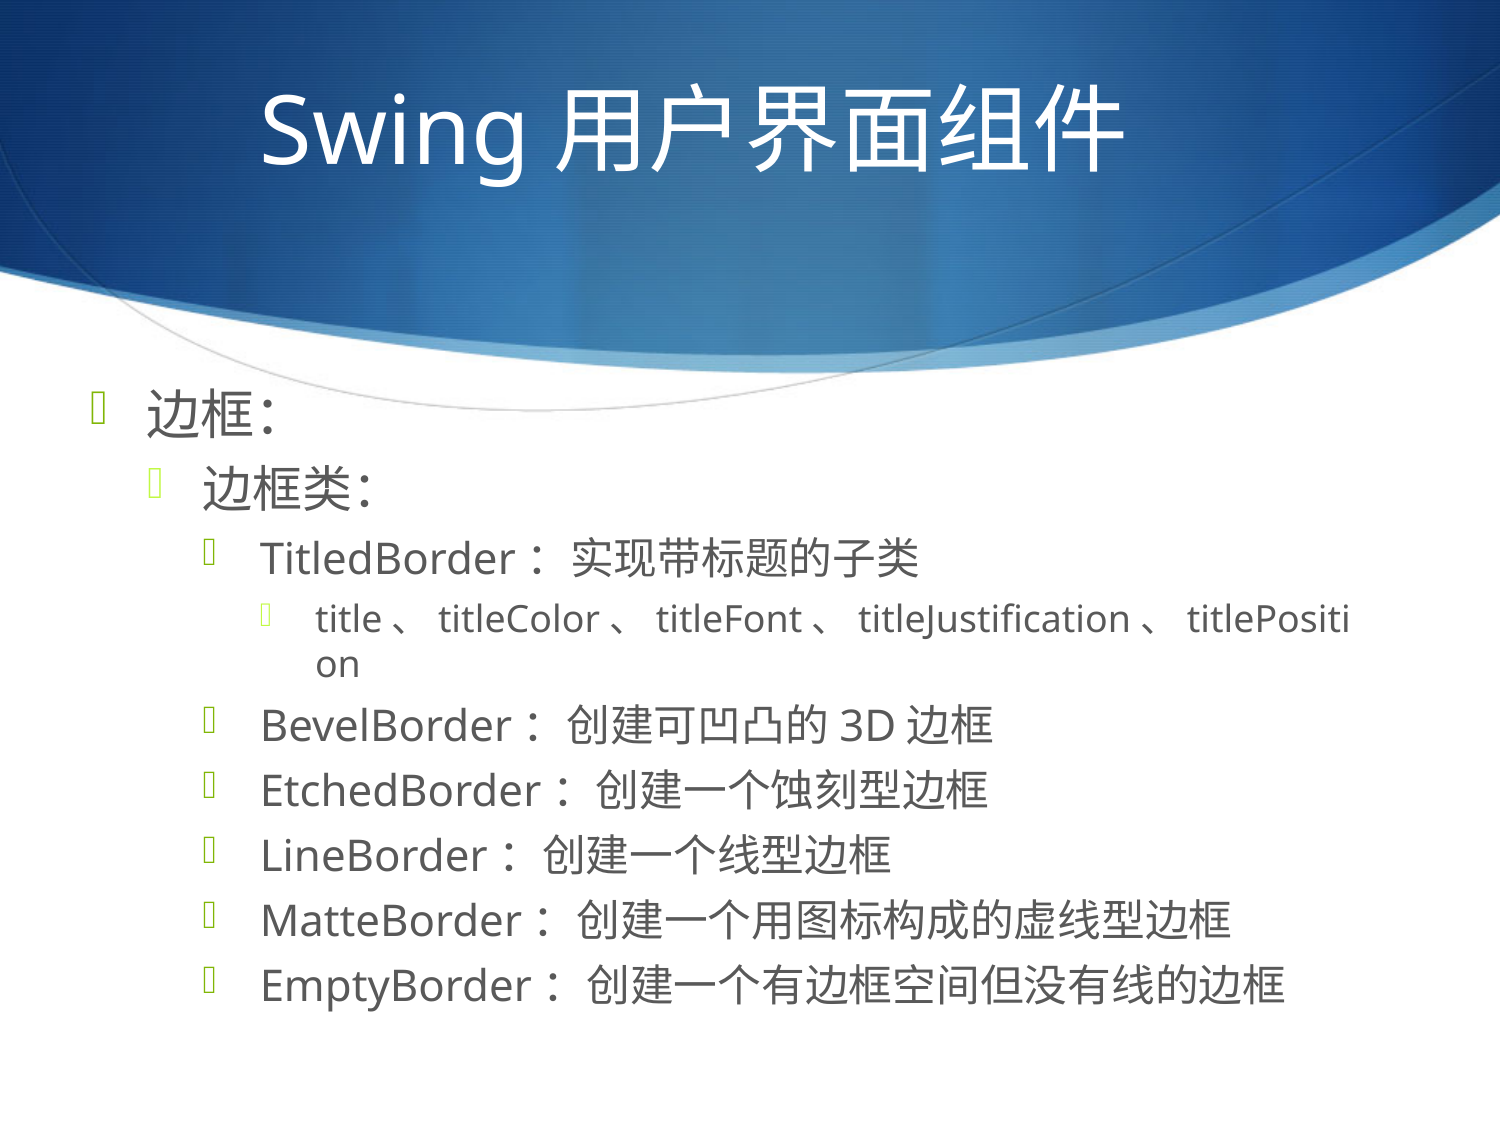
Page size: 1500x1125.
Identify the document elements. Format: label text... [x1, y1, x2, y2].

title Swing用户界面组件 [75, 20, 1313, 233]
picture [0, 0, 1500, 1125]
list 边框： 边框类： TitledBorder：实现带标题的子类 title、titleColor、titleFont、titleJustification、titlePosition BevelBorder：创建可凹凸的3D边框 EtchedBorder：创建一个蚀刻型边框 LineBorder：创建一个线型边框 MatteBorder：创建一个用图标构成的虚线型边框 EmptyBorder：创建一个有边框空间但没有线的边框 [75, 372, 1388, 1079]
